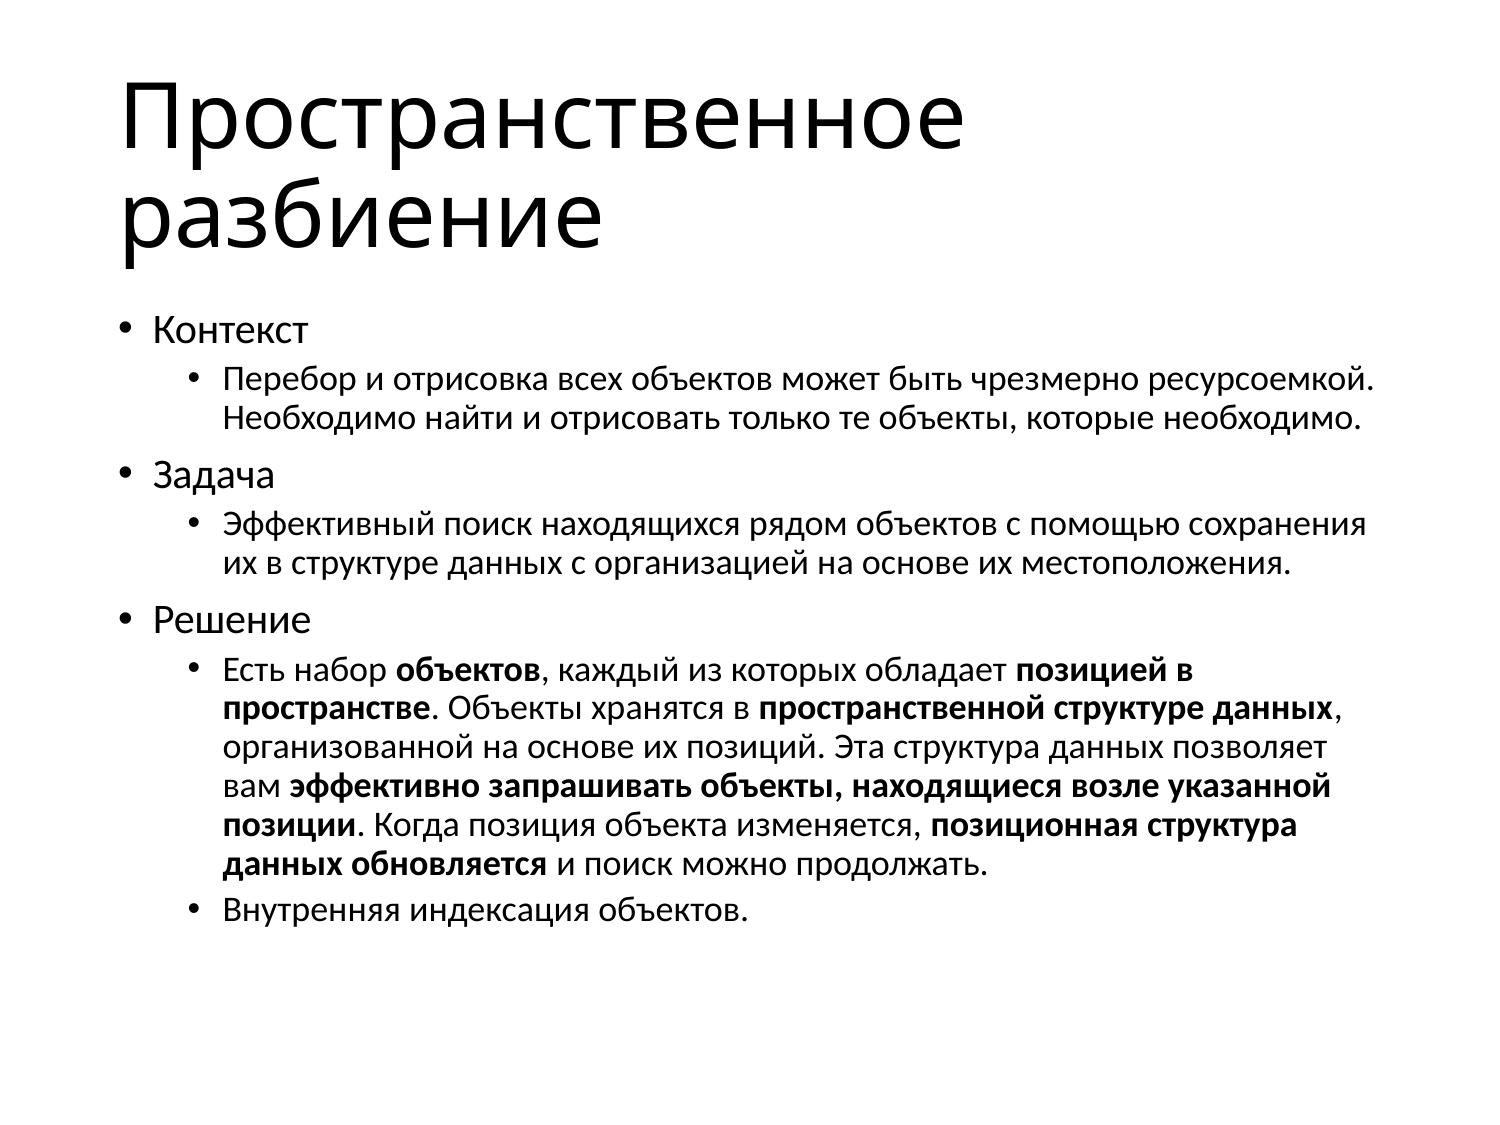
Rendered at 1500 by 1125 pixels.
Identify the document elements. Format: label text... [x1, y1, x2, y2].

list Контекст Перебор и отрисовка всех объектов может быть чрезмерно ресурсоемкой. Необходимо найти и отрисовать только те объекты, которые необходимо. Задача Эффективный поиск находящихся рядом объектов с помощью сохранения их в структуре данных с организацией на основе их местоположения. Решение Есть набор объектов, каждый из которых обладает позицией в пространстве. Объекты хранятся в пространственной структуре данных, организованной на основе их позиций. Эта структура данных позволяет вам эффективно запрашивать объекты, находящиеся возле указанной позиции. Когда позиция объекта изменяется, позиционная структура данных обновляется и поиск можно продолжать. Внутренняя индексация объектов. [103, 299, 1397, 1014]
title Пространственное разбиение [103, 59, 1397, 278]
